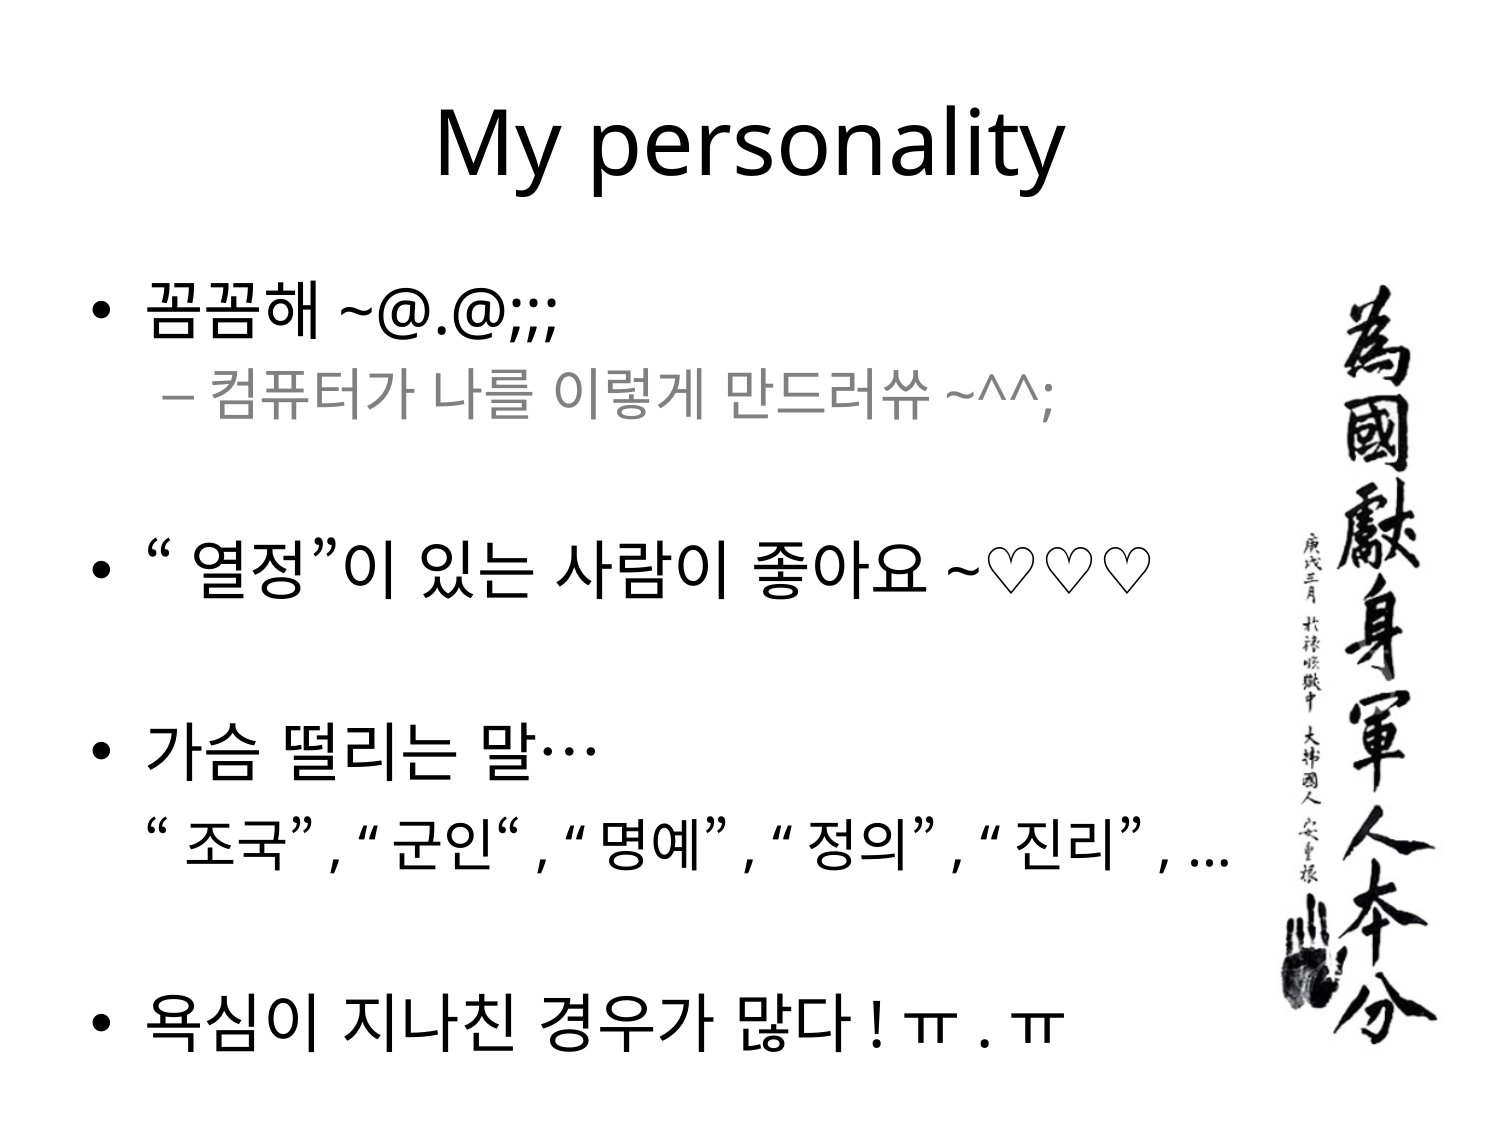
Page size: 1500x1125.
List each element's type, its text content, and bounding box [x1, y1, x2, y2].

title My personality [75, 45, 1425, 233]
picture [1257, 278, 1461, 1055]
list 꼼꼼해~@.@;;; 컴퓨터가 나를 이렇게 만드러쓔~^^; “열정”이 있는 사람이 좋아요~♡♡♡ 가슴 떨리는 말… “조국”, “군인“, “명예”, “정의”, “진리”, … 욕심이 지나친 경우가 많다!ㅠ.ㅠ [75, 262, 1425, 1071]
